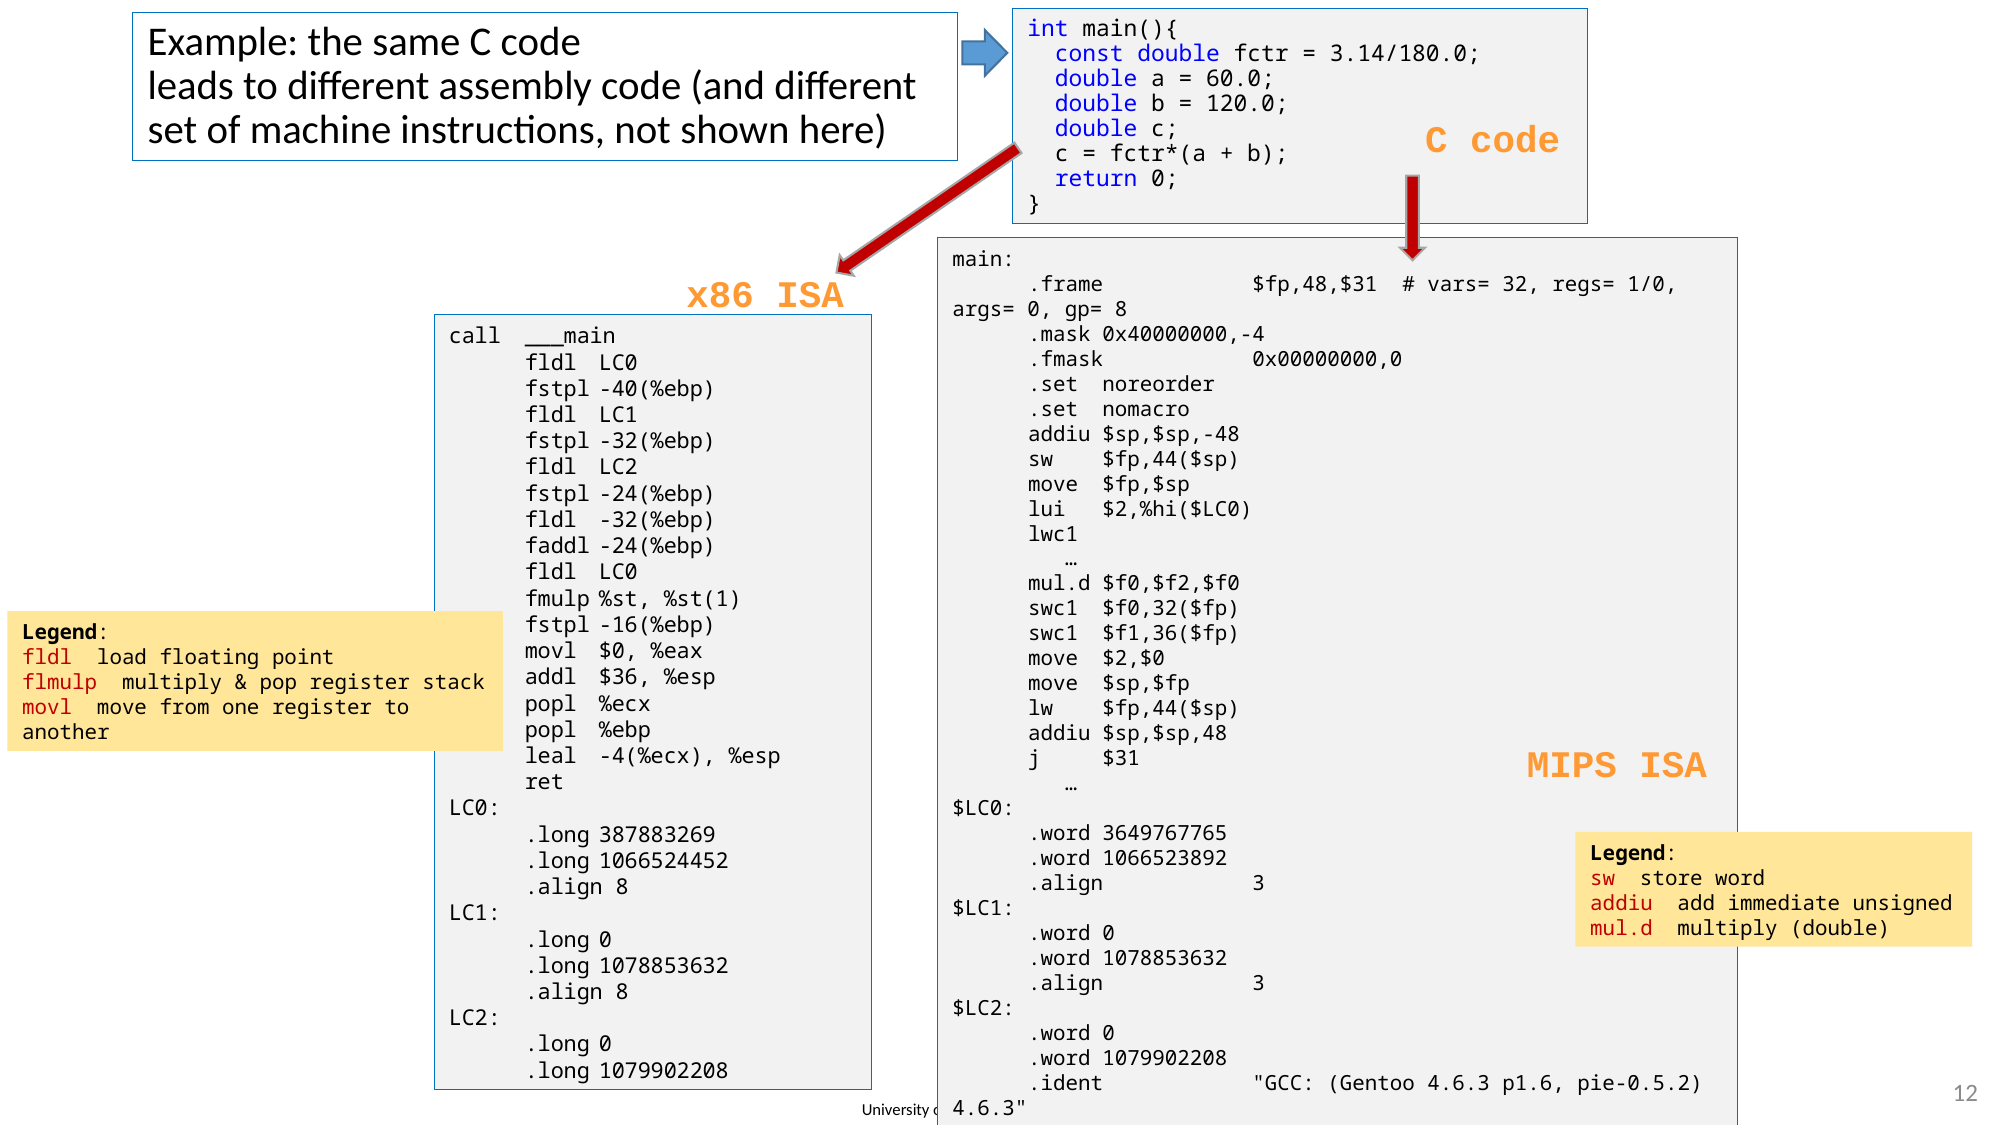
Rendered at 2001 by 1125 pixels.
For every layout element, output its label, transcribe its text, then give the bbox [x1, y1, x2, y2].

text_box x86 ISA [671, 262, 859, 323]
text_box C code [1410, 107, 1576, 167]
text_box MIPS ISA [1512, 732, 1722, 792]
text_box [1397, 174, 1428, 262]
text_box call ___main fldl LC0 fstpl -40(%ebp) fldl LC1 fstpl -32(%ebp) fldl LC2 fstpl -24(%ebp) fldl -32(%ebp) faddl -24(%ebp) fldl LC0 fmulp %st, %st(1) fstpl -16(%ebp) movl $0, %eax addl $36, %esp popl %ecx popl %ebp leal -4(%ecx), %esp ret LC0: .long 387883269 .long 1066524452 .align 8 LC1: .long 0 .long 1078853632 .align 8 LC2: .long 0 .long 1079902208 [434, 314, 872, 1090]
text_box [837, 141, 1023, 266]
list Example: the same C code leads to different assembly code (and different set of machine instructions, not shown here) [132, 12, 958, 161]
text_box int main(){ const double fctr = 3.14/180.0; double a = 60.0; double b = 120.0; double c; c = fctr*(a + b); return 0; } [1012, 8, 1588, 224]
text_box main: .frame $fp,48,$31 # vars= 32, regs= 1/0, args= 0, gp= 8 .mask 0x40000000,-4 .fmask 0x00000000,0 .set noreorder .set nomacro addiu $sp,$sp,-48 sw $fp,44($sp) move $fp,$sp lui $2,%hi($LC0) lwc1 … mul.d $f0,$f2,$f0 swc1 $f0,32($fp) swc1 $f1,36($fp) move $2,$0 move $sp,$fp lw $fp,44($sp) addiu $sp,$sp,48 j $31 … $LC0: .word 3649767765 .word 1066523892 .align 3 $LC1: .word 0 .word 1078853632 .align 3 $LC2: .word 0 .word 1079902208 .ident "GCC: (Gentoo 4.6.3 p1.6, pie-0.5.2) 4.6.3" [937, 237, 1738, 1125]
slide_number 12 [1879, 1069, 1994, 1114]
text_box [961, 27, 1009, 79]
